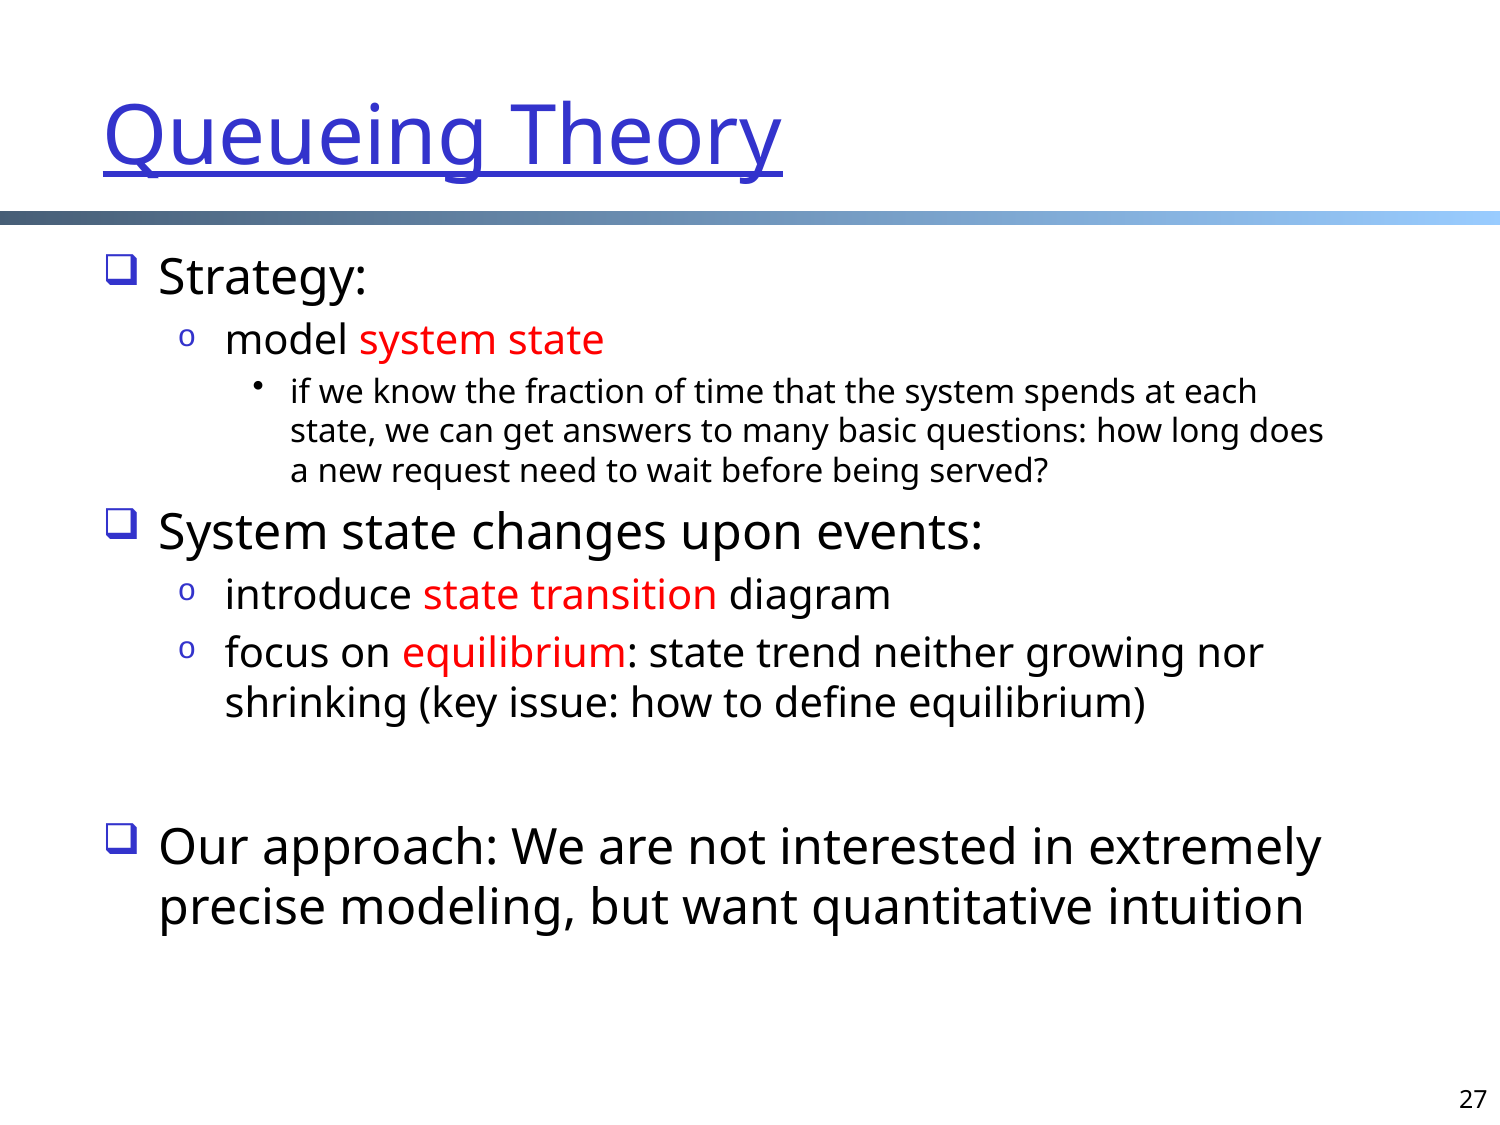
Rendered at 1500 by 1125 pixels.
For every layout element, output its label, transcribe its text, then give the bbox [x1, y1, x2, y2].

list Strategy: model system state if we know the fraction of time that the system spends at each state, we can get answers to many basic questions: how long does a new request need to wait before being served? System state changes upon events: introduce state transition diagram focus on equilibrium: state trend neither growing nor shrinking (key issue: how to define equilibrium) Our approach: We are not interested in extremely precise modeling, but want quantitative intuition [87, 237, 1363, 1000]
slide_number 27 [853, 1049, 1500, 1125]
title Queueing Theory [87, 37, 1363, 225]
text_box [1424, 212, 1428, 224]
